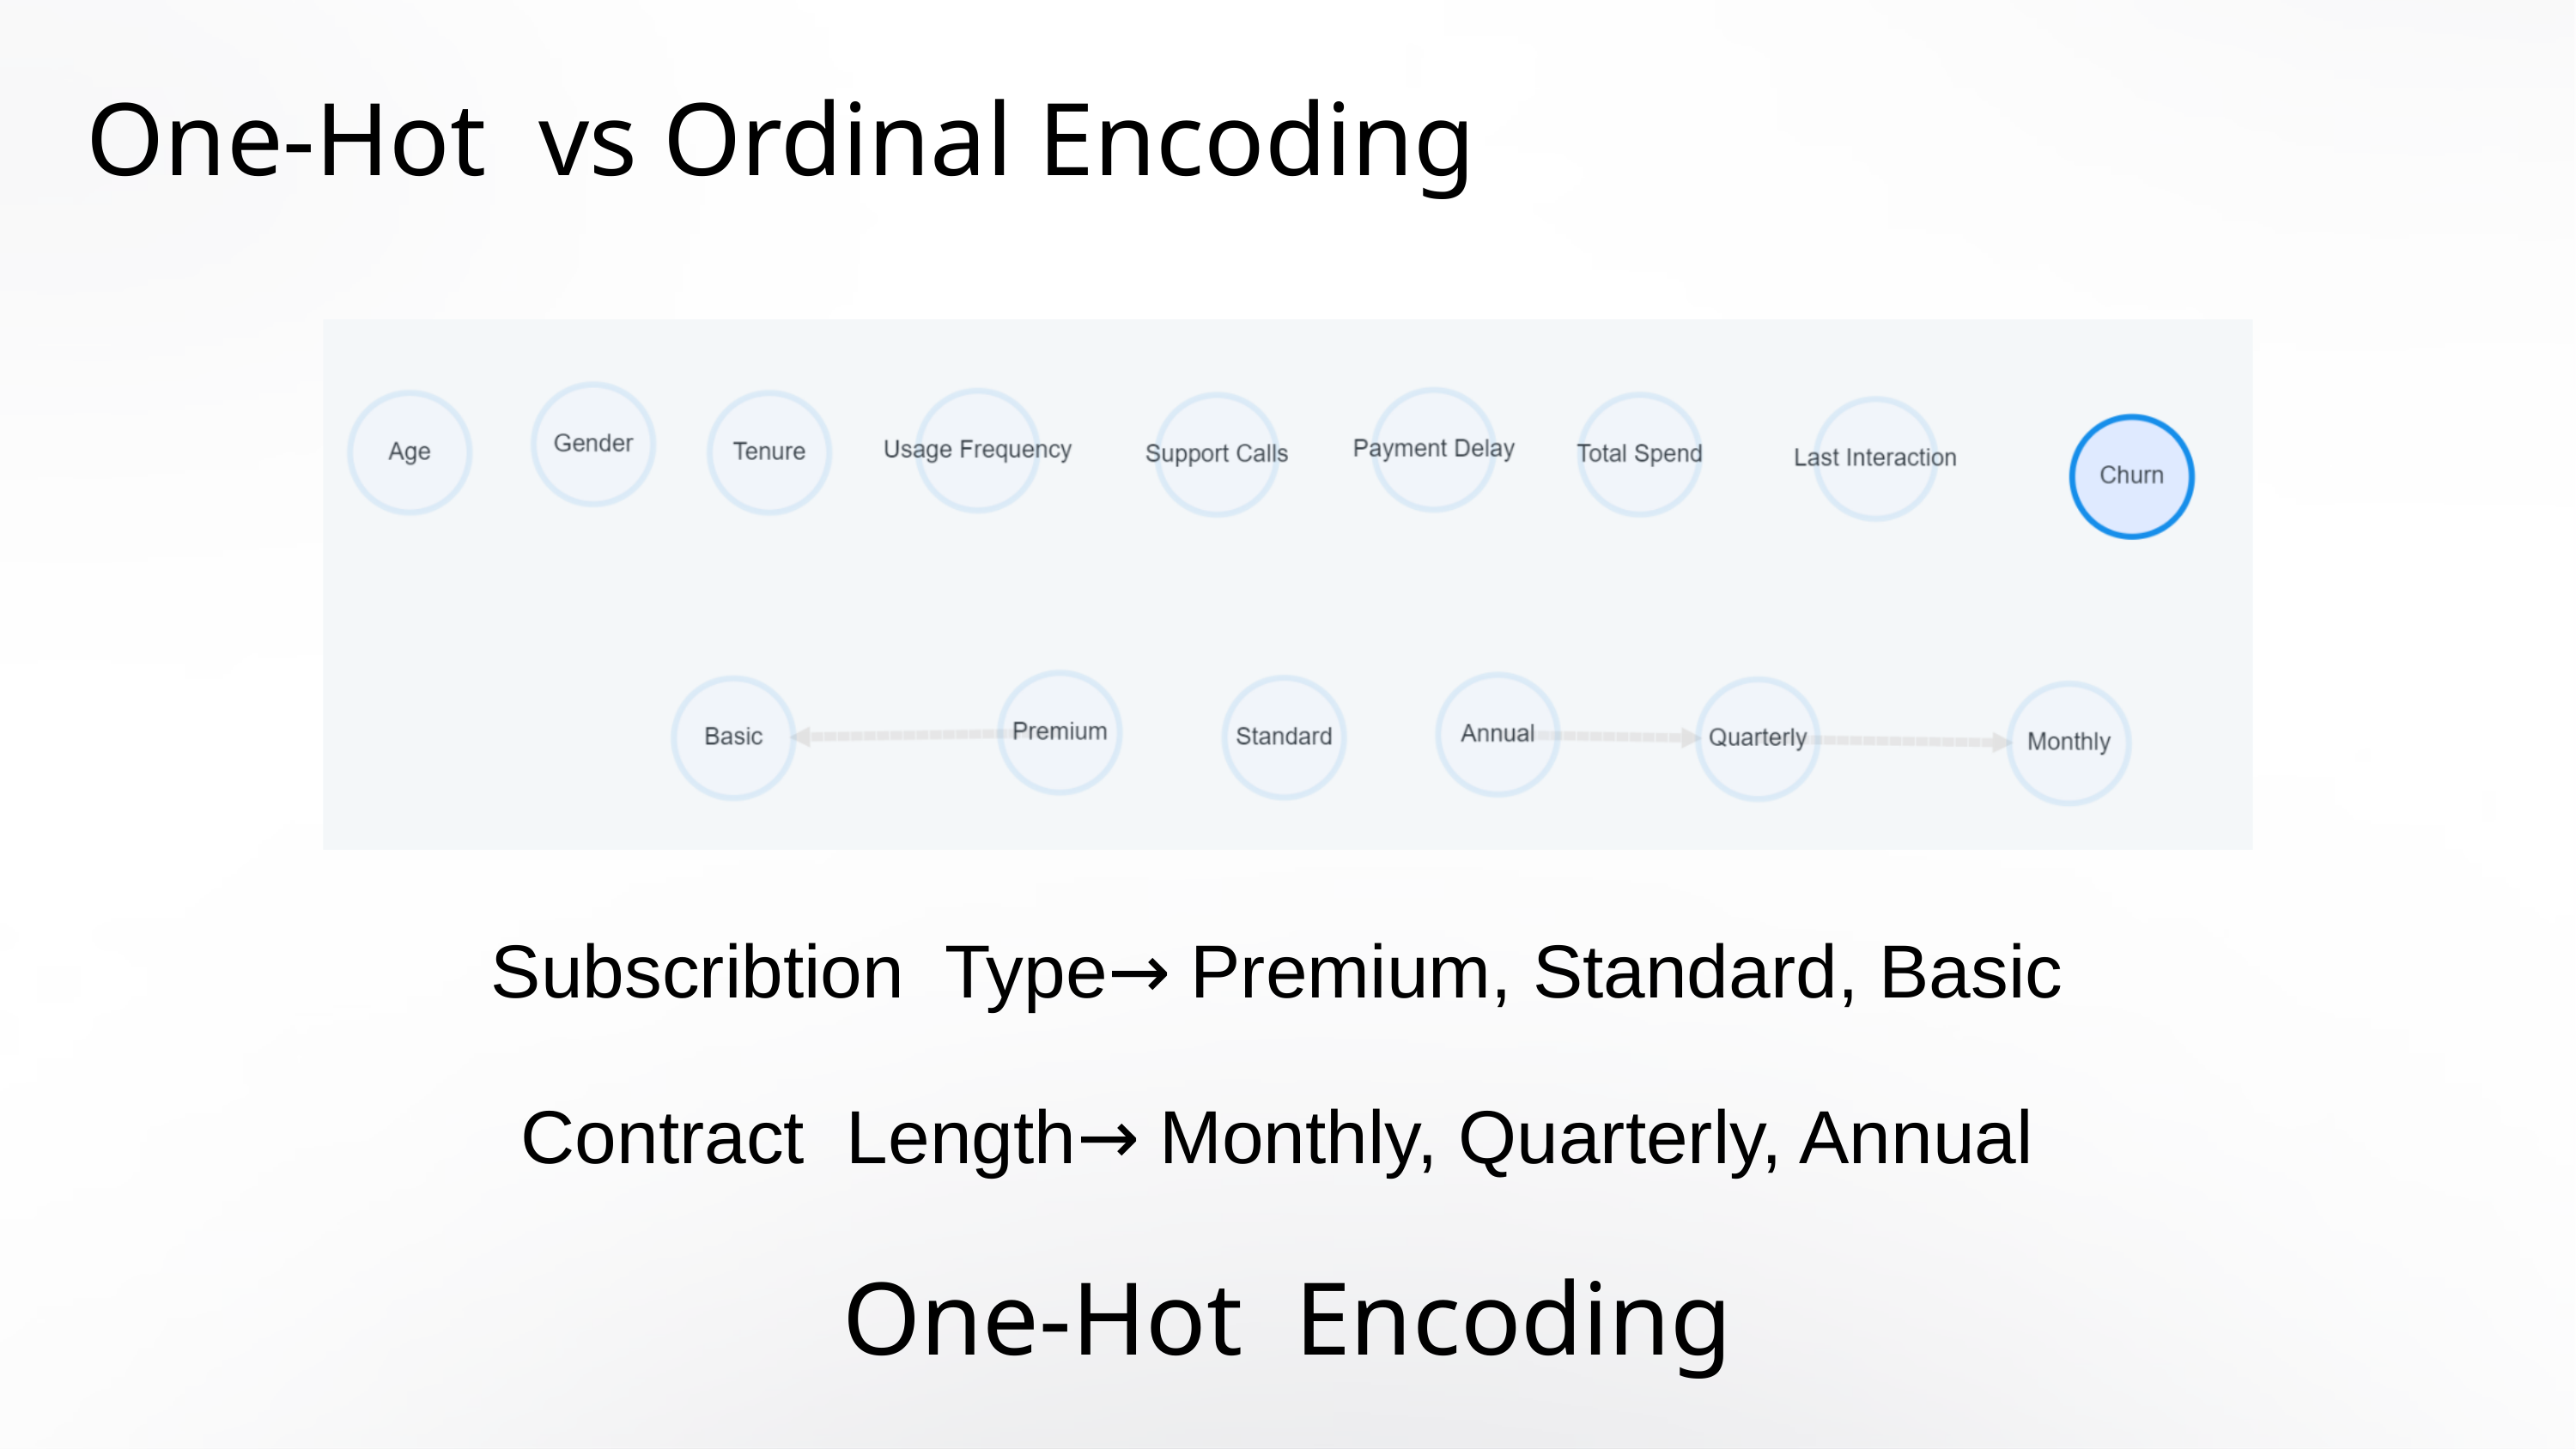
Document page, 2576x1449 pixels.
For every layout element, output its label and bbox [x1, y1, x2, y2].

text_box [0, 0, 2576, 1449]
